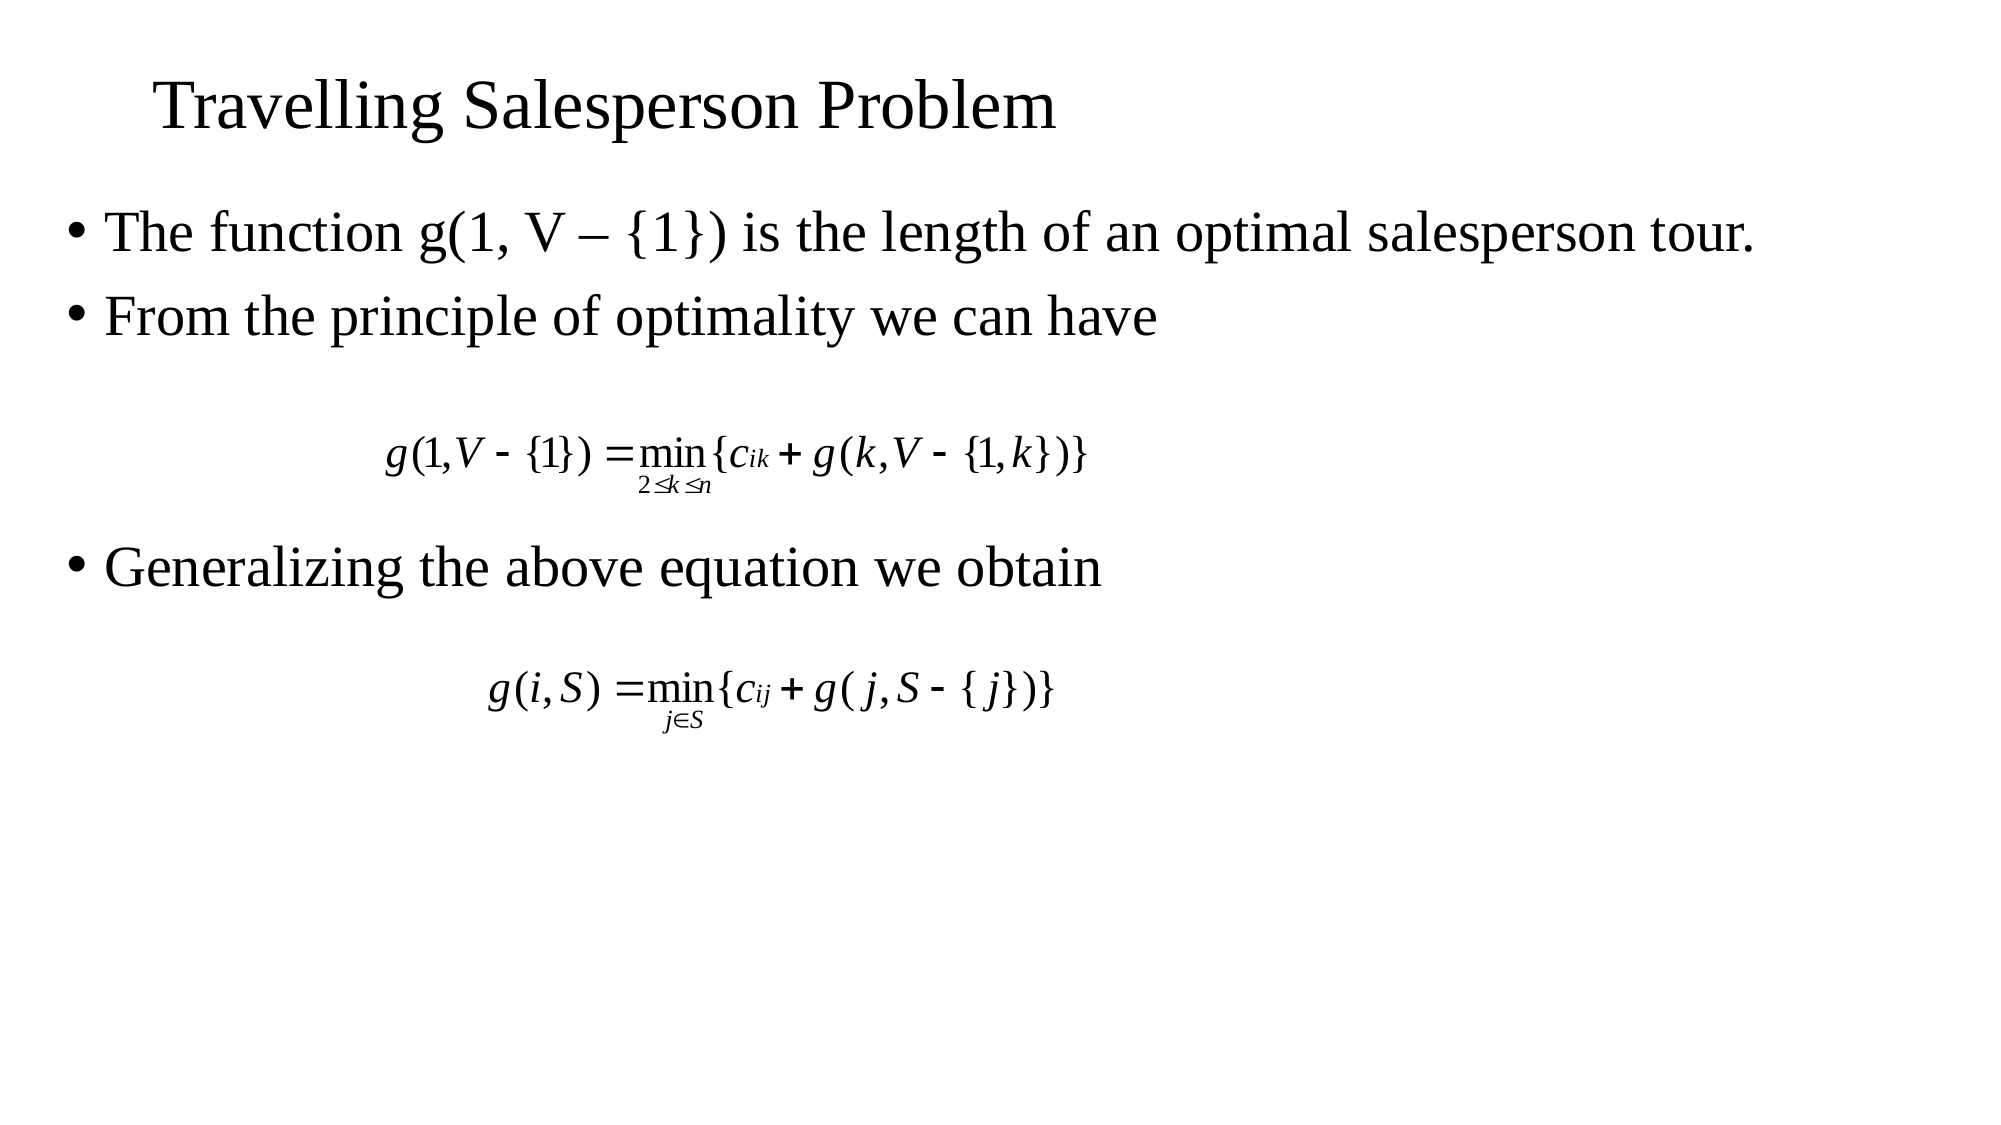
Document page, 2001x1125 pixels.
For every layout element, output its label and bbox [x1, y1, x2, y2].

list [51, 193, 1945, 1066]
title [137, 59, 1385, 152]
text_box [376, 422, 1094, 505]
text_box [479, 656, 1062, 744]
